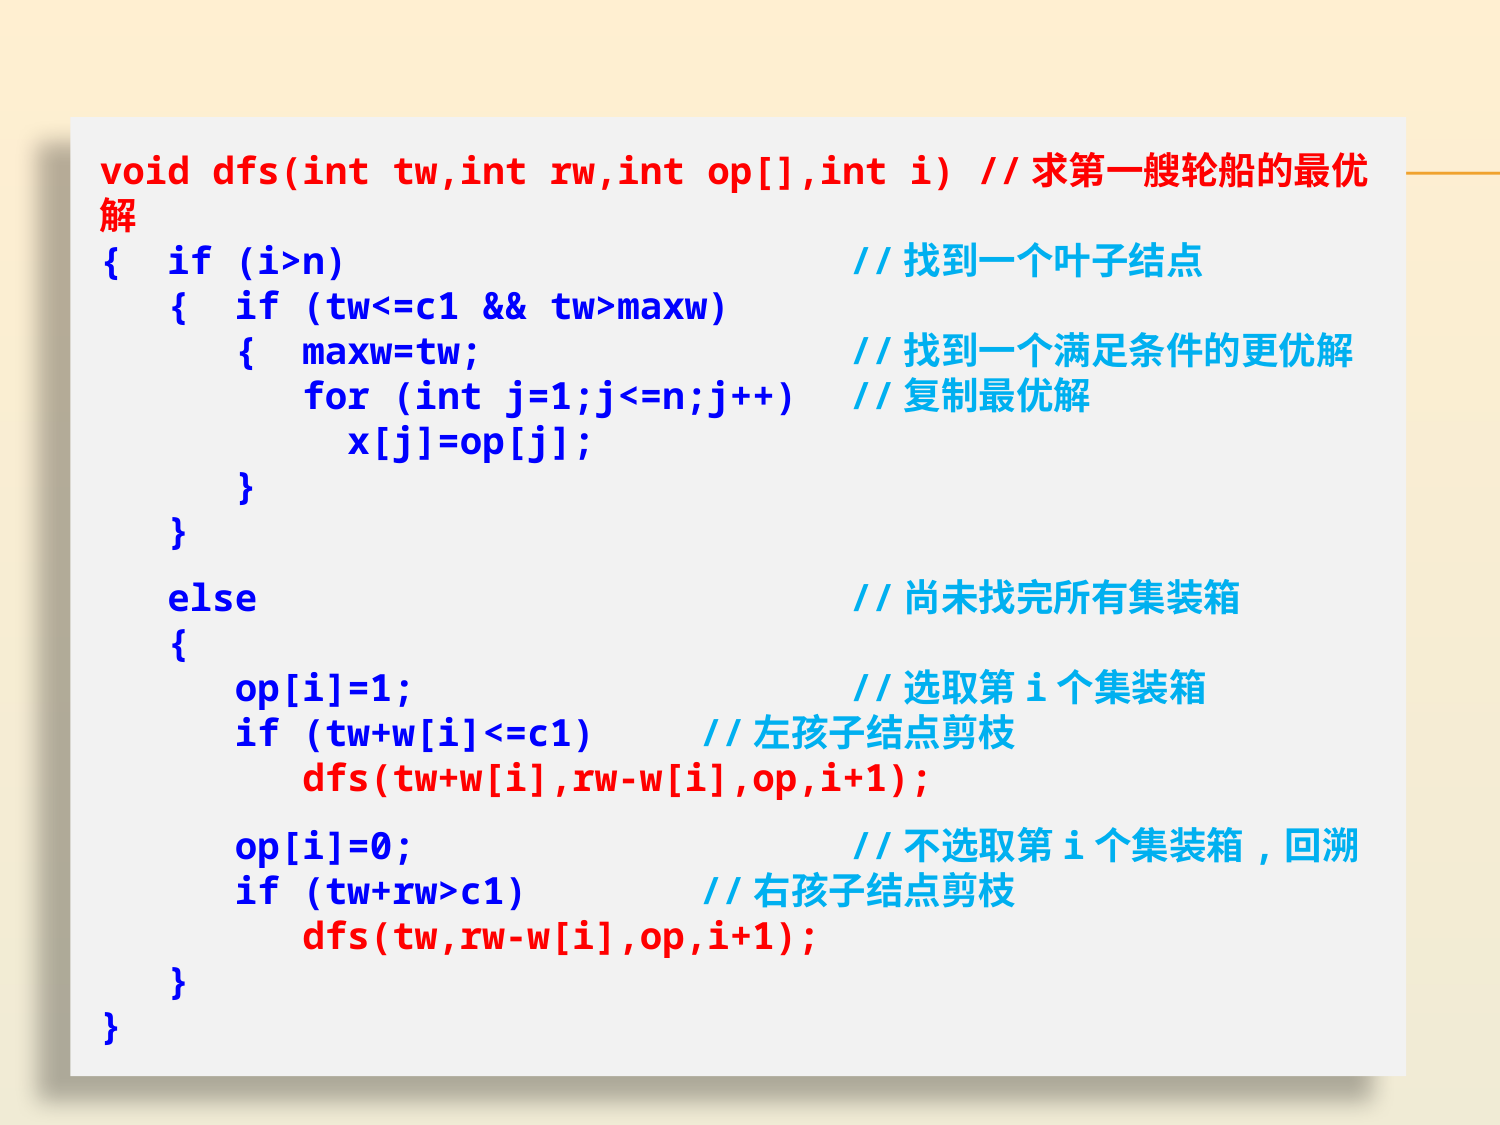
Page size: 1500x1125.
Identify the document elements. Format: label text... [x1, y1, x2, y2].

text_box void dfs(int tw,int rw,int op[],int i) //求第一艘轮船的最优解 { if (i>n) //找到一个叶子结点 { if (tw<=c1 && tw>maxw) { maxw=tw; //找到一个满足条件的更优解 for (int j=1;j<=n;j++) //复制最优解 x[j]=op[j]; } } else //尚未找完所有集装箱 { op[i]=1; //选取第i个集装箱 if (tw+w[i]<=c1) //左孩子结点剪枝 dfs(tw+w[i],rw-w[i],op,i+1); op[i]=0; //不选取第i个集装箱,回溯 if (tw+rw>c1) //右孩子结点剪枝 dfs(tw,rw-w[i],op,i+1); } } [69, 116, 1407, 1077]
